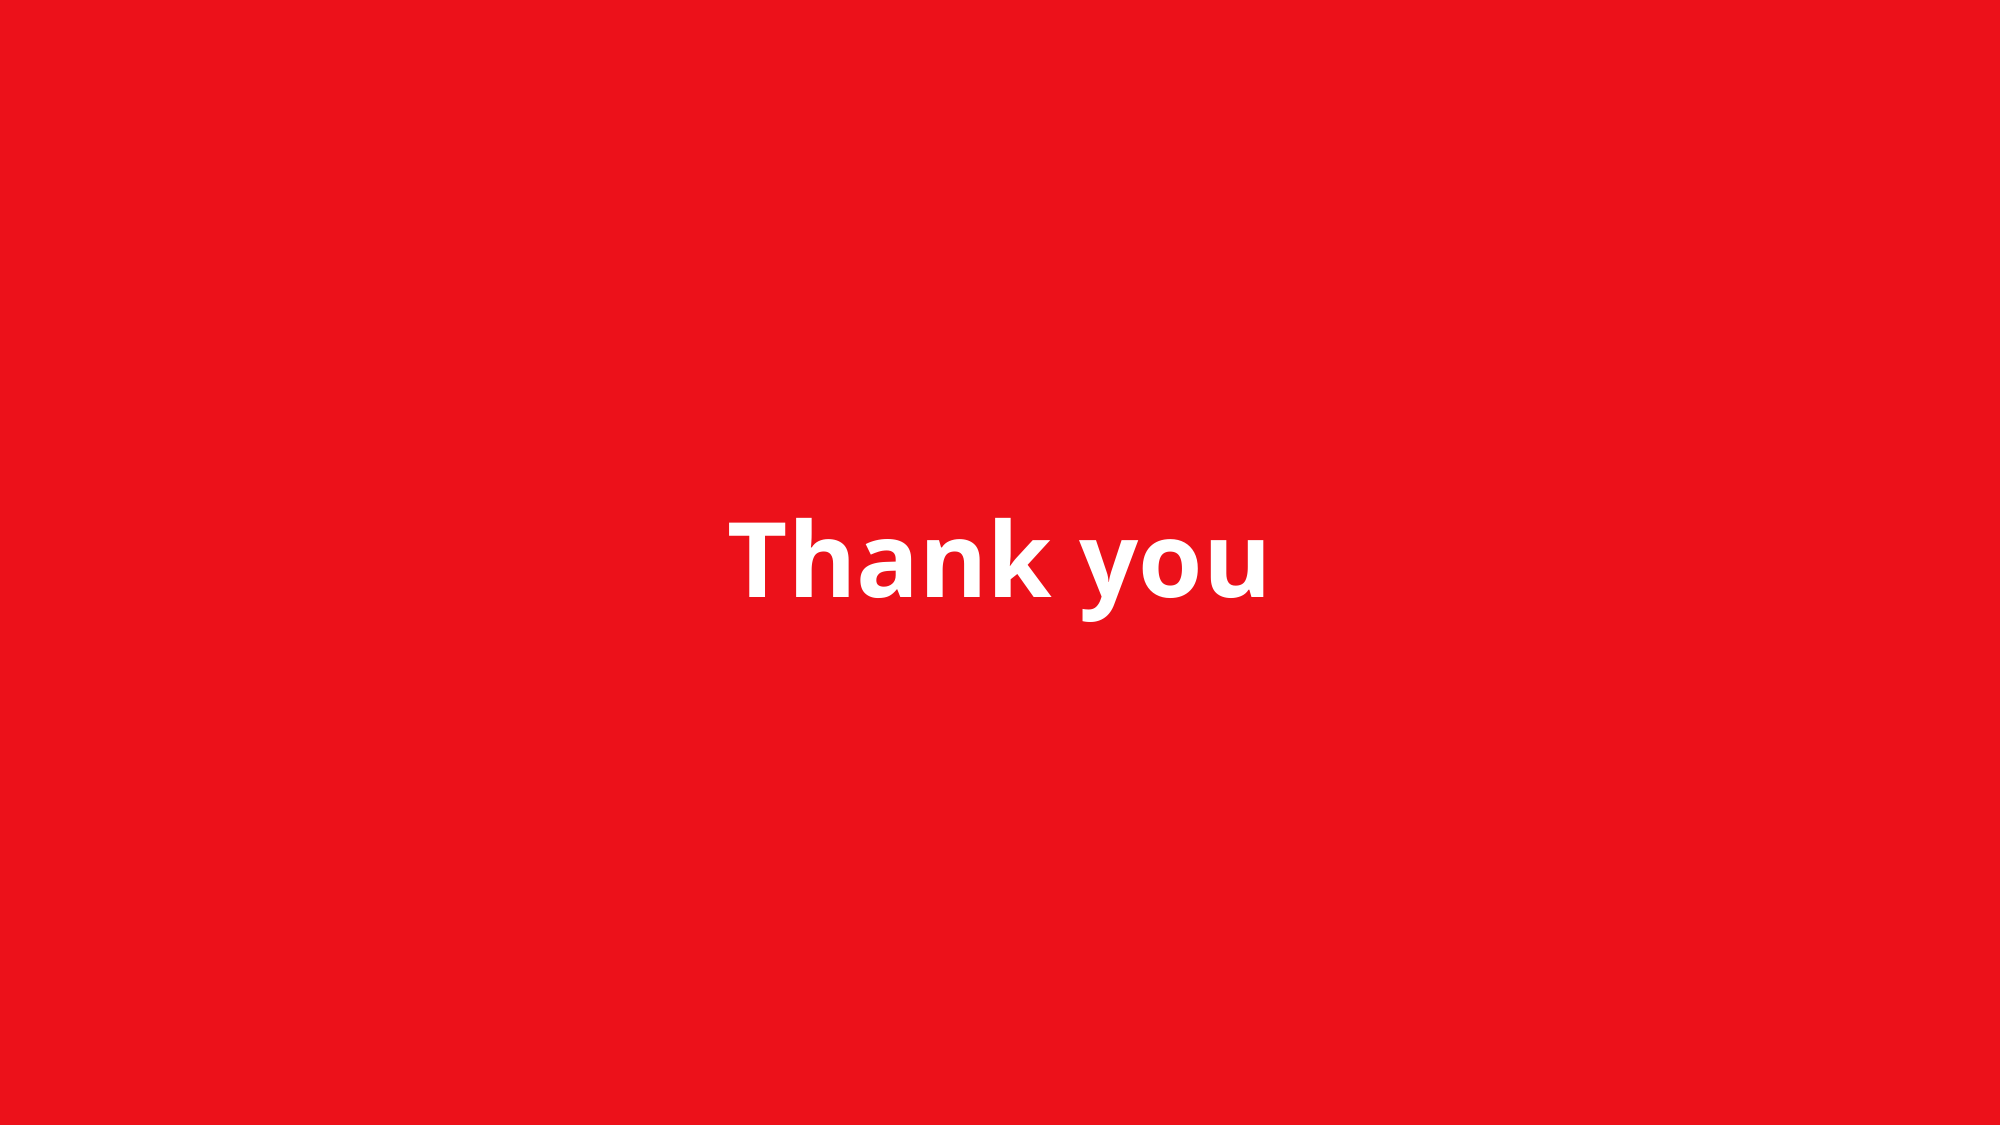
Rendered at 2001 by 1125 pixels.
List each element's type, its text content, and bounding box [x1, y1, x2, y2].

text_box Thank you [124, 492, 1876, 618]
